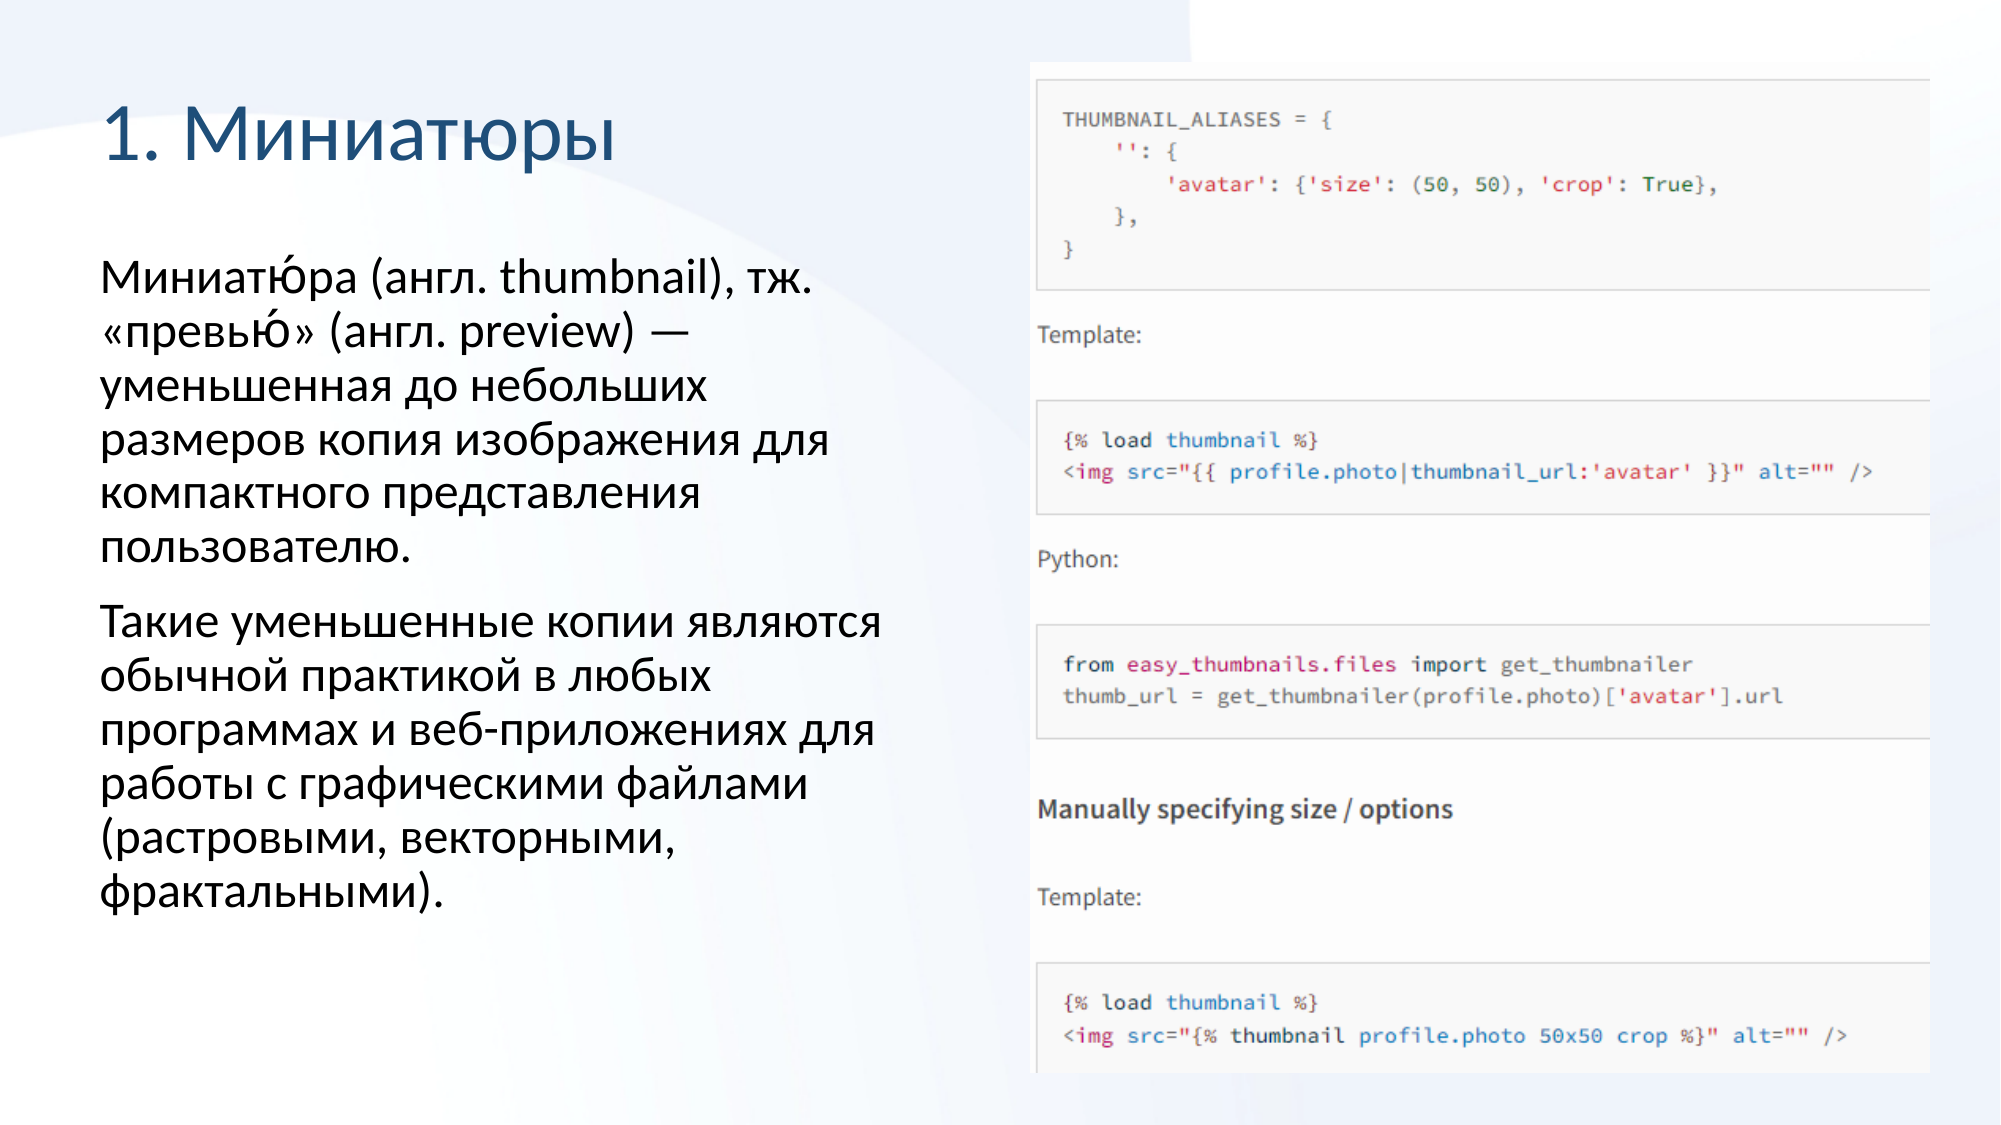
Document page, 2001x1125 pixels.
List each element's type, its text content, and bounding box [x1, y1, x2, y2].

list Миниатю́ра (англ. thumbnail), тж. «превью́» (англ. preview) — уменьшенная до небольших размеров копия изображения для компактного представления пользователю. Такие уменьшенные копии являются обычной практикой в любых программах и веб-приложениях для работы с графическими файлами (растровыми, векторными, фрактальными). [84, 242, 907, 1027]
picture [0, 0, 2001, 1125]
title 1. Миниатюры [84, 24, 1922, 243]
